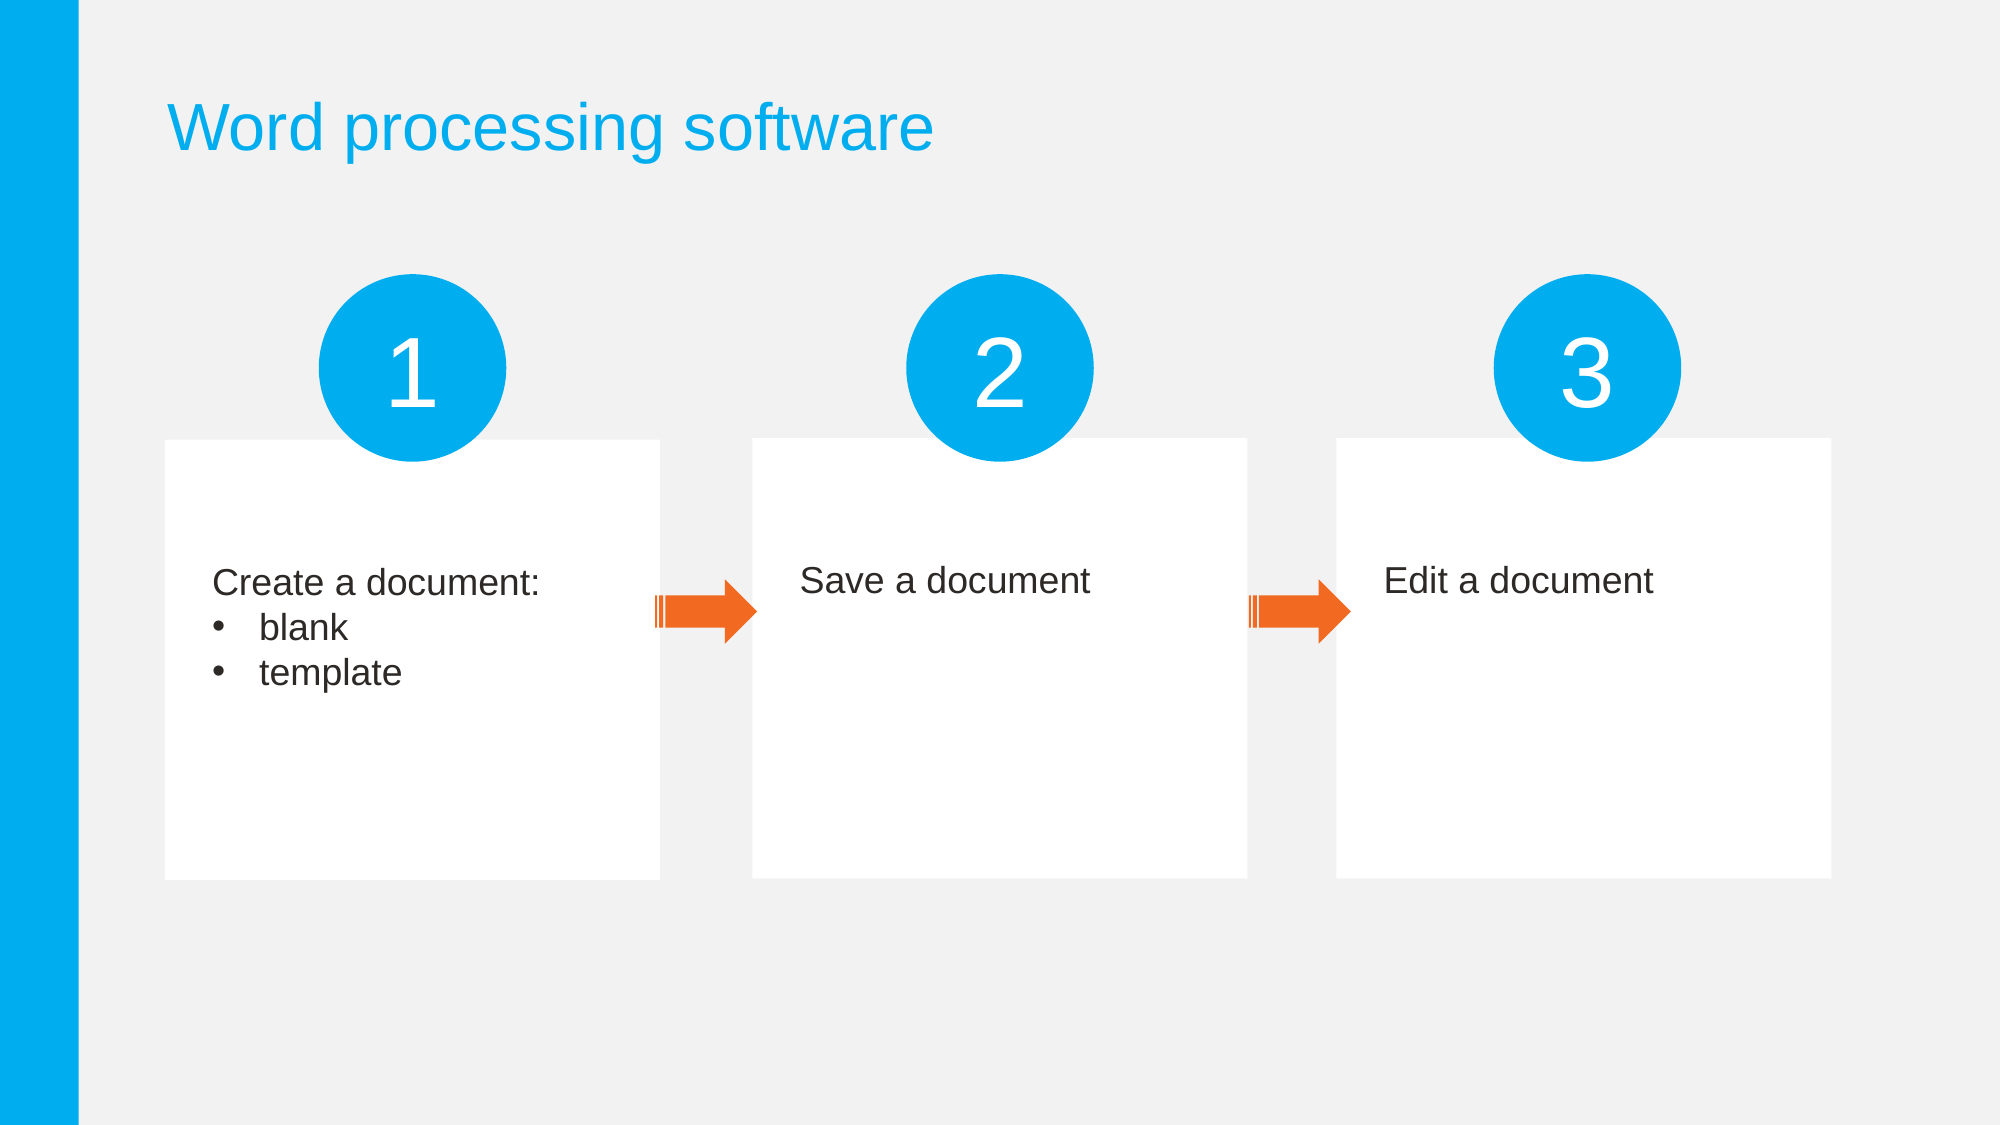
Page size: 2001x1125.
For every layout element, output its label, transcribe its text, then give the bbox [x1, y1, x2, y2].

text_box 1 [318, 274, 507, 462]
text_box 2 [906, 274, 1094, 462]
text_box 3 [1493, 274, 1682, 462]
text_box [659, 595, 664, 628]
text_box Edit a document [1336, 438, 1832, 879]
text_box [1252, 595, 1257, 628]
text_box Create a document: blank template [164, 439, 660, 880]
text_box [79, 0, 2000, 1125]
text_box [665, 579, 758, 644]
text_box [0, 0, 79, 1125]
text_box [1258, 579, 1351, 644]
text_box Word processing software [167, 32, 1590, 226]
text_box Save a document [752, 438, 1248, 879]
